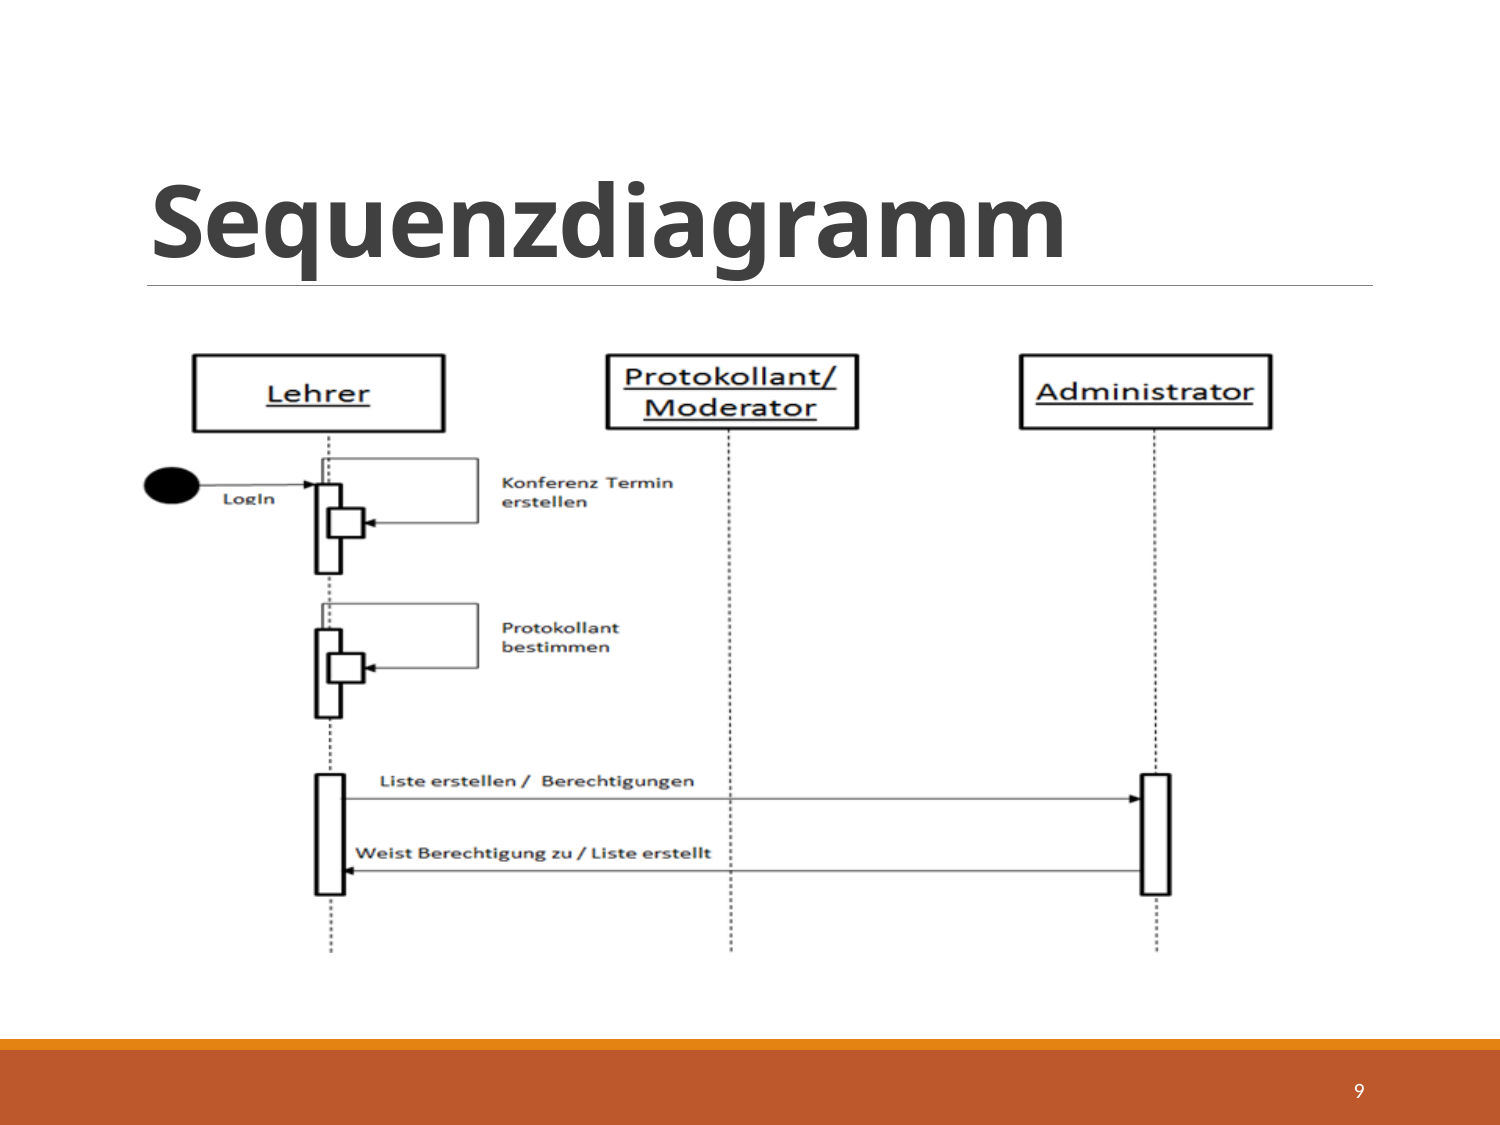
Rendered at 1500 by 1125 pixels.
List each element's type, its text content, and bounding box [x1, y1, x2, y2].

picture [129, 337, 1371, 953]
slide_number 9 [1218, 1059, 1380, 1120]
title Sequenzdiagramm [135, 47, 1373, 285]
